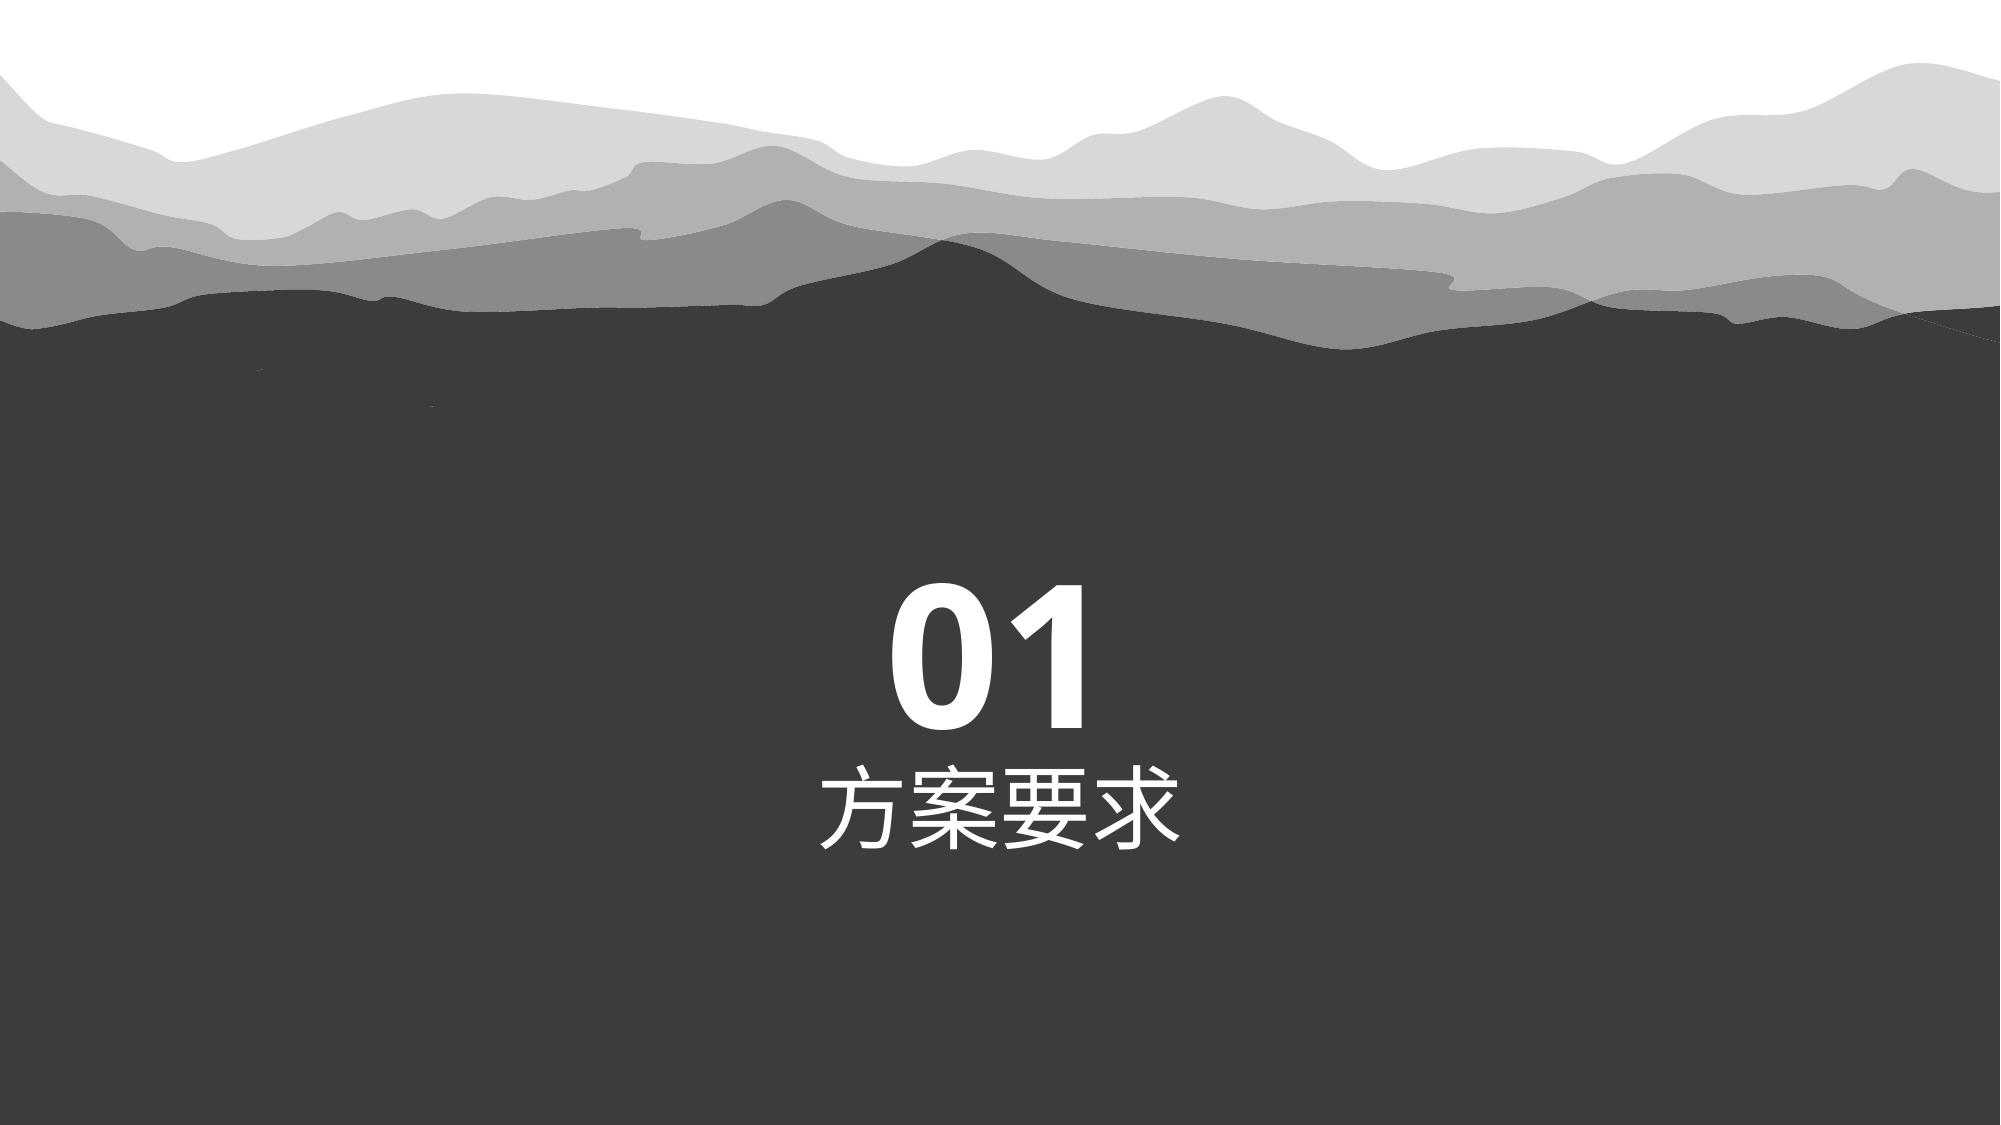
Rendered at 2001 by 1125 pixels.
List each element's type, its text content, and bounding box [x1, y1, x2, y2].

list 方案要求 [377, 755, 1623, 850]
list 01 [377, 548, 1623, 755]
